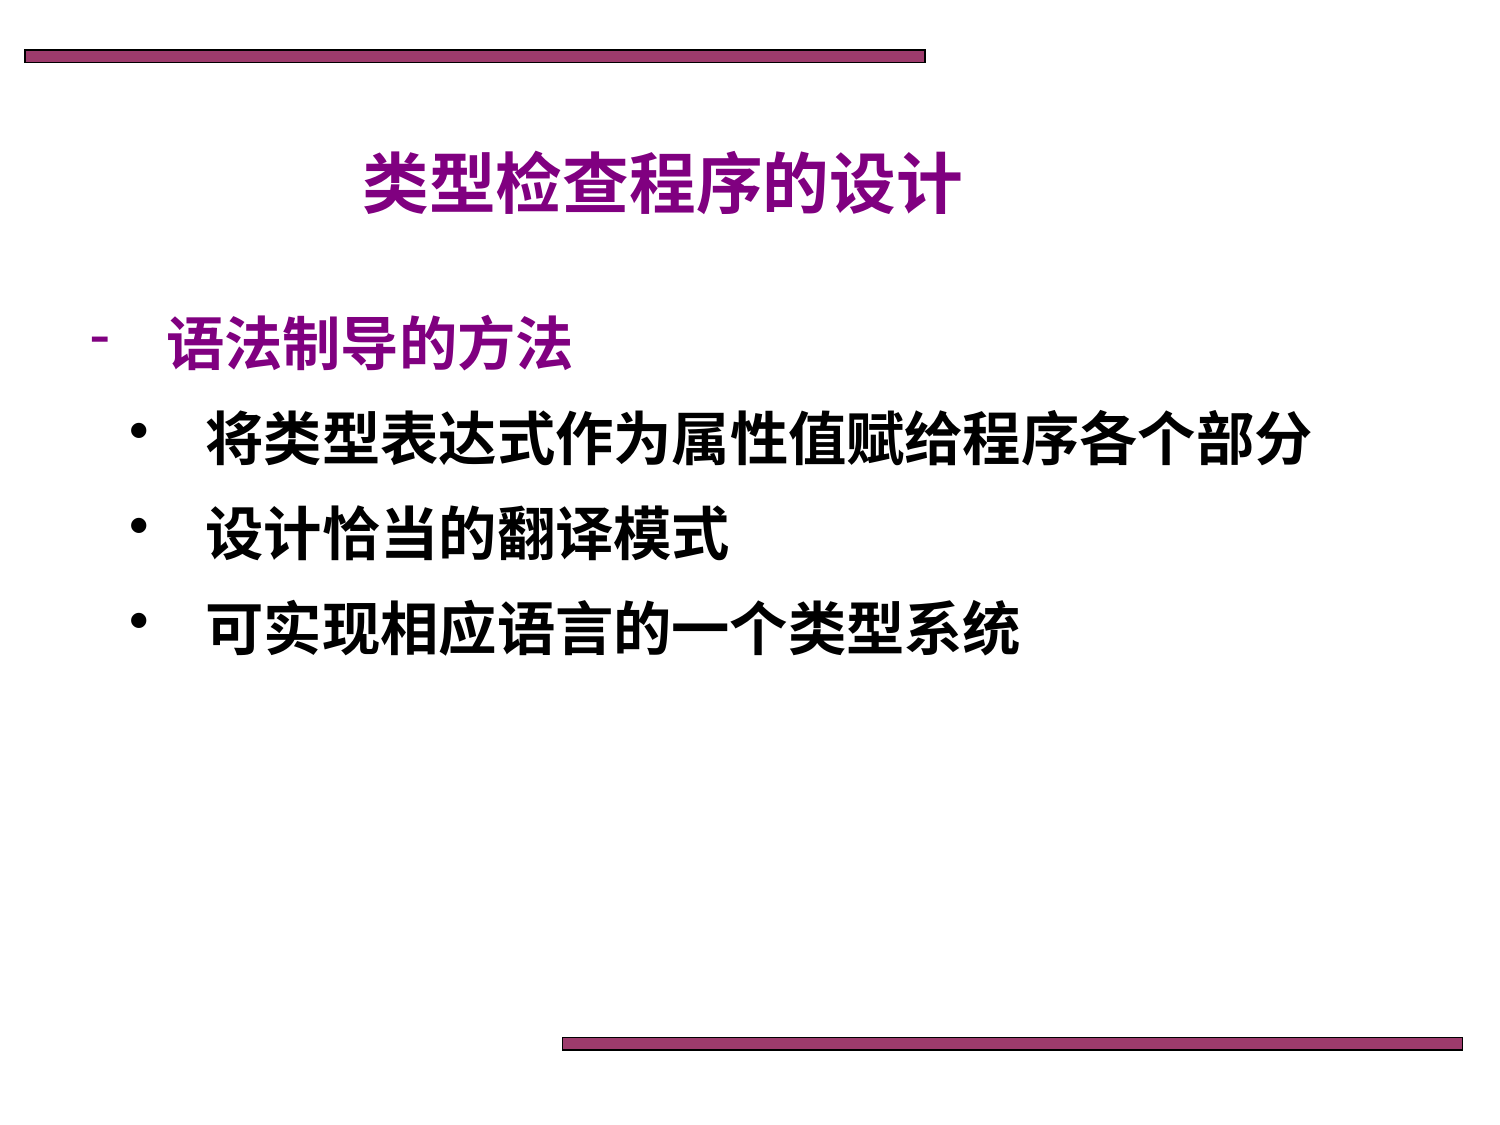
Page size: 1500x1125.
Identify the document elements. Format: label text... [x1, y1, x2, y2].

text_box 语法制导的方法 将类型表达式作为属性值赋给程序各个部分 设计恰当的翻译模式 可实现相应语言的一个类型系统 [75, 299, 1375, 670]
text_box 类型检查程序的设计 [62, 134, 1232, 229]
